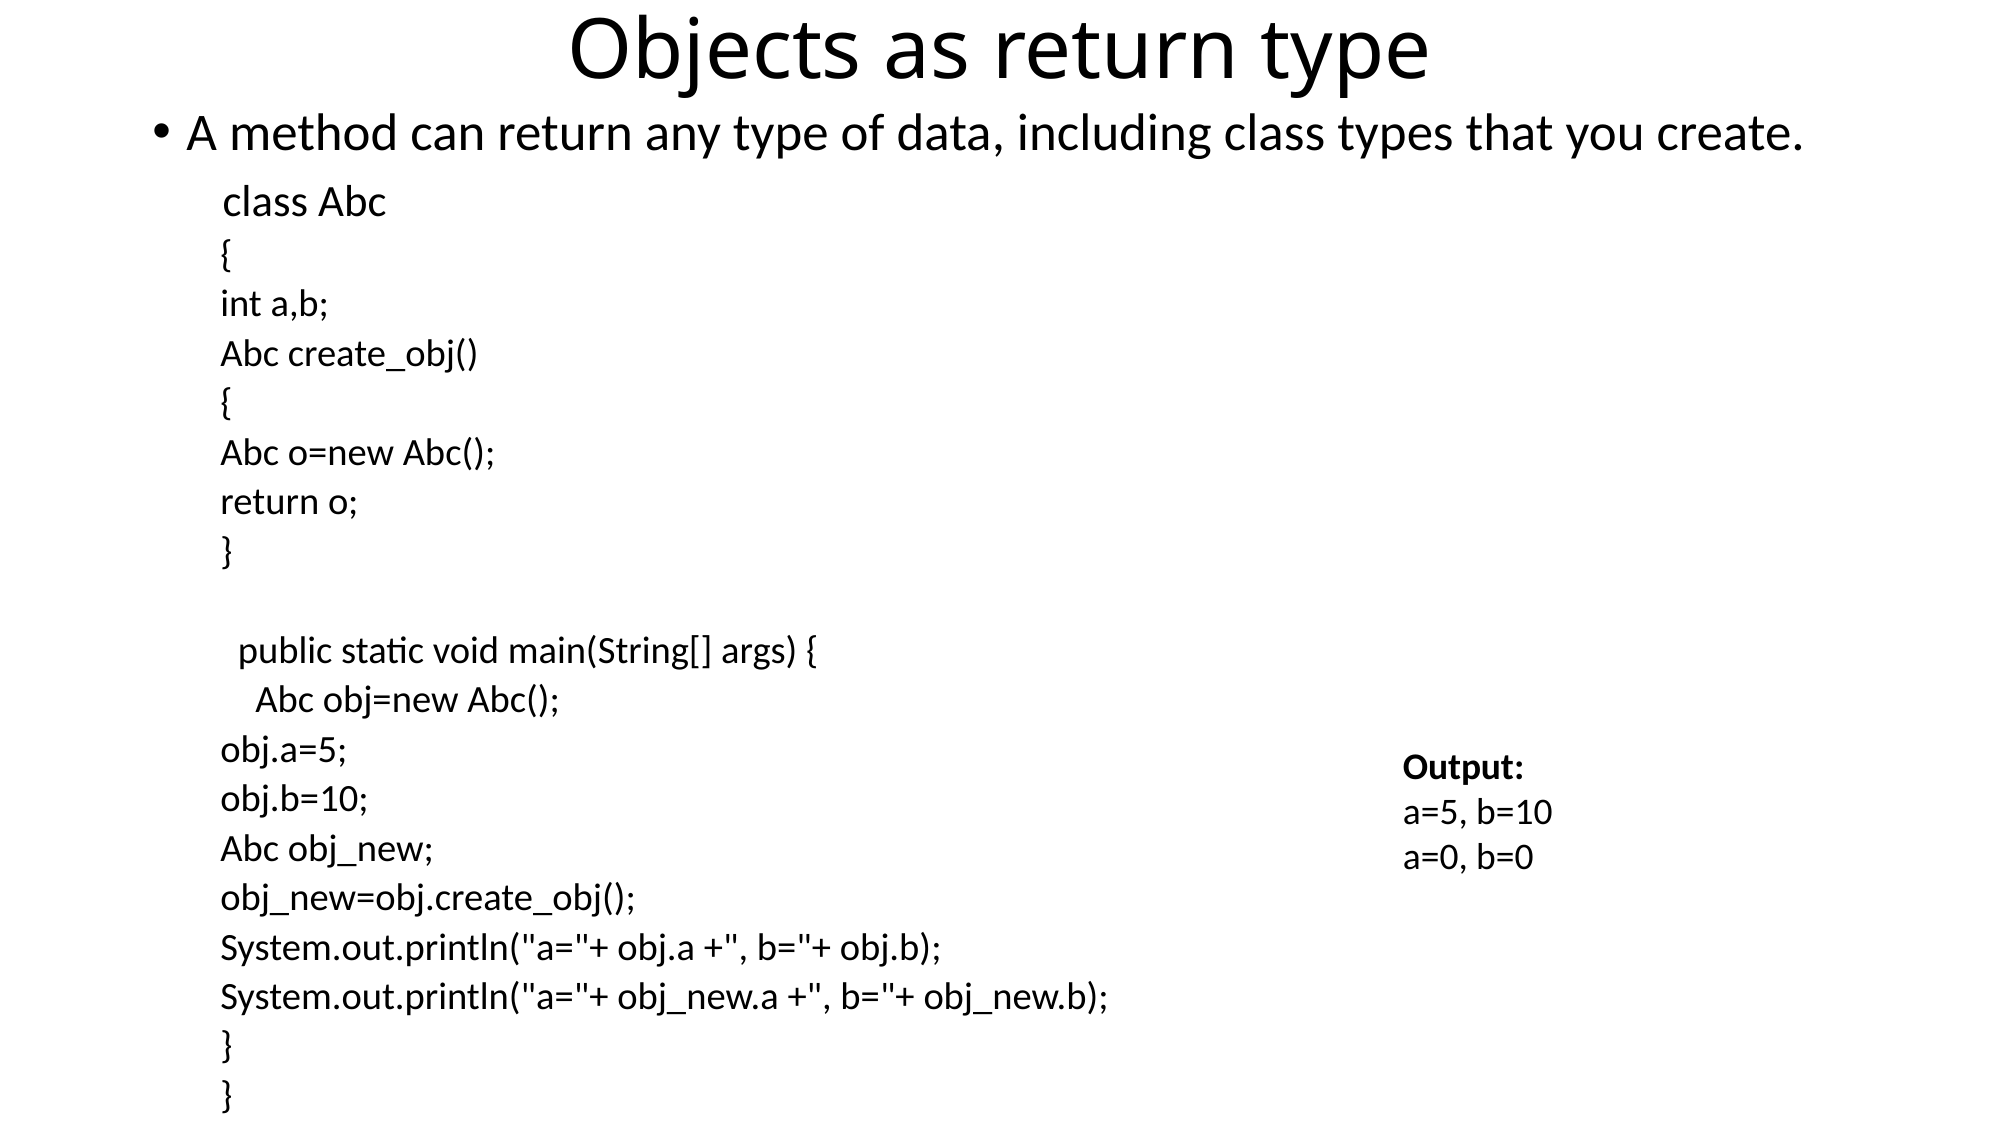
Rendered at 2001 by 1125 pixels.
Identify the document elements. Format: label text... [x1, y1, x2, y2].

list A method can return any type of data, including class types that you create. class Abc { int a,b; Abc create_obj() { Abc o=new Abc(); return o; } public static void main(String[] args) { Abc obj=new Abc(); obj.a=5; obj.b=10; Abc obj_new; obj_new=obj.create_obj(); System.out.println("a="+ obj.a +", b="+ obj.b); System.out.println("a="+ obj_new.a +", b="+ obj_new.b); } } [137, 97, 1863, 1125]
text_box Output: a=5, b=10 a=0, b=0 [1388, 734, 1931, 885]
title Objects as return type [137, 6, 1863, 97]
